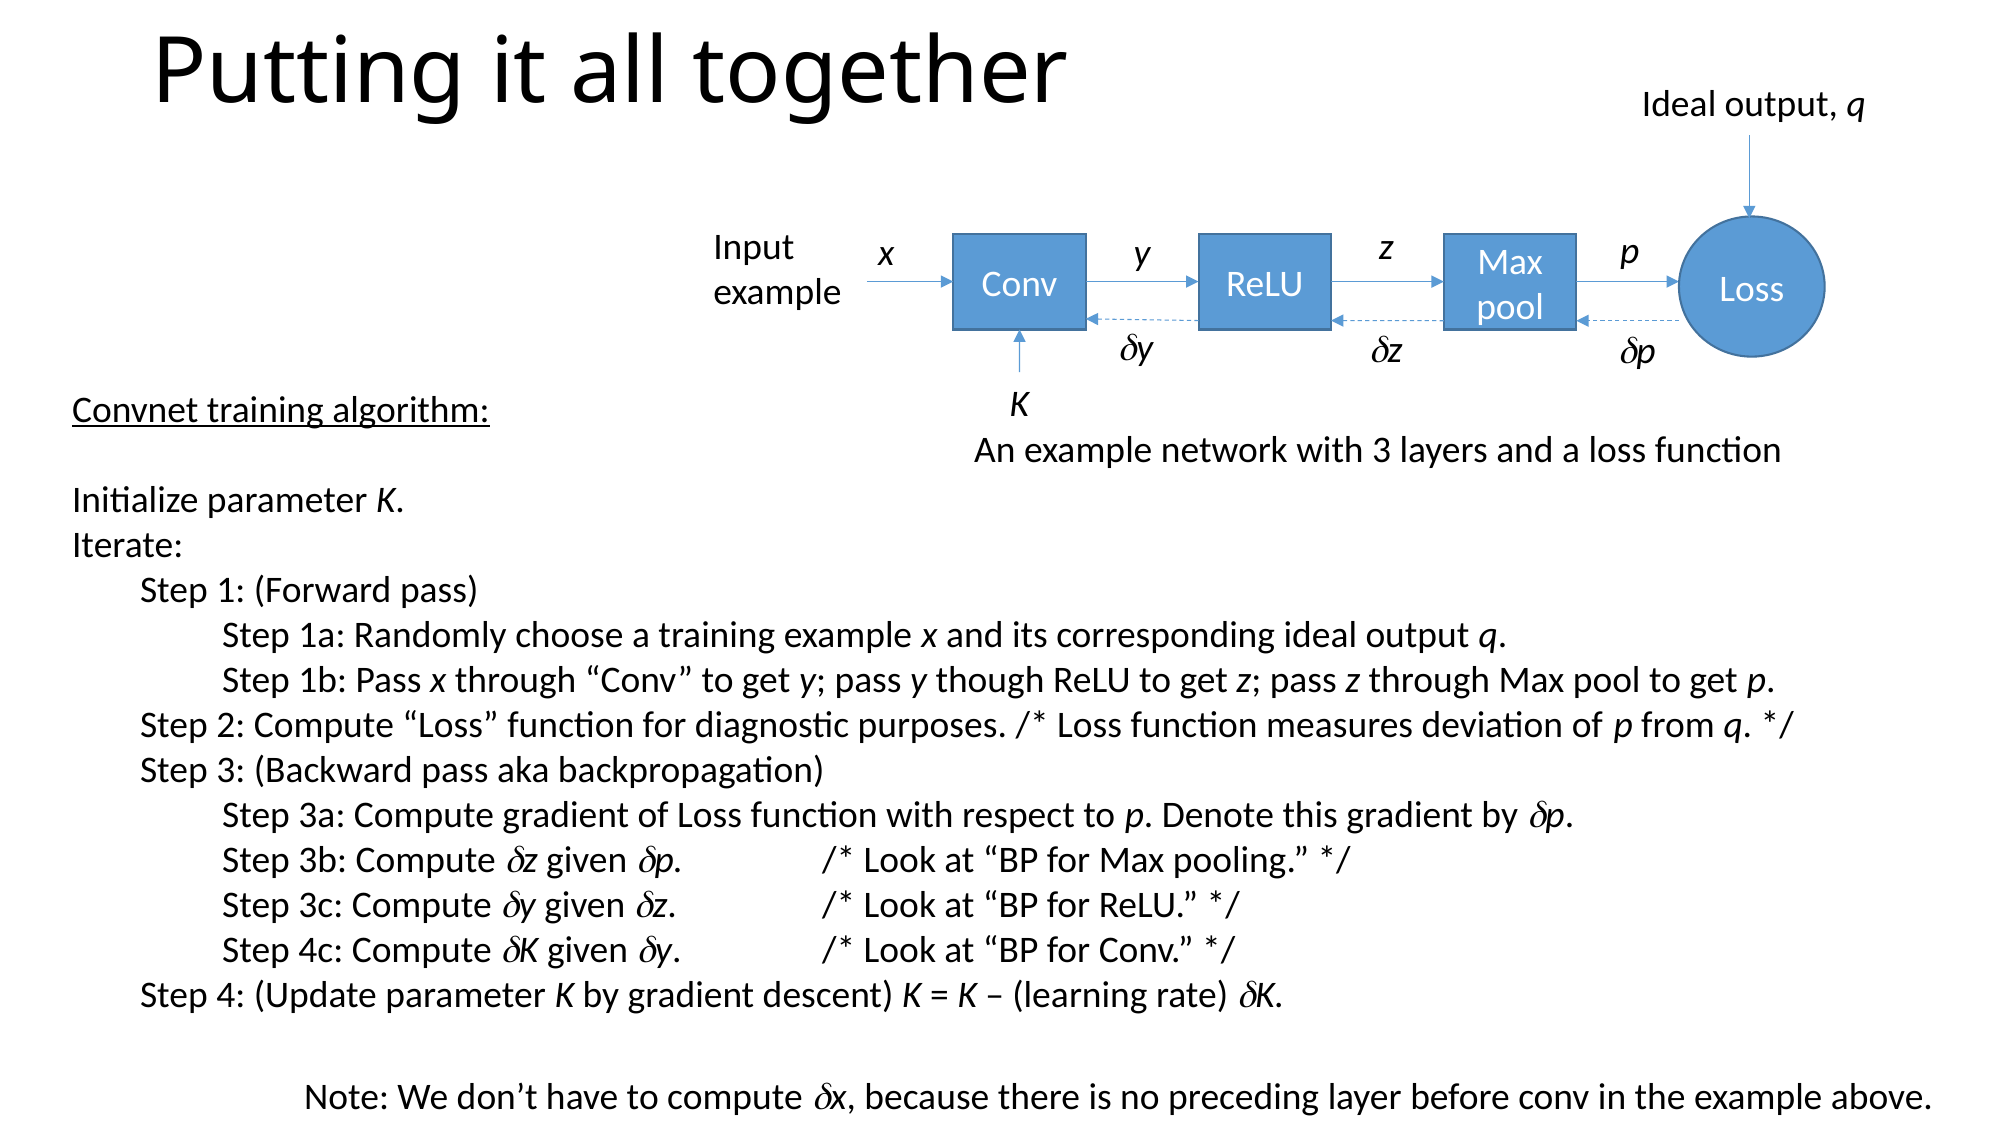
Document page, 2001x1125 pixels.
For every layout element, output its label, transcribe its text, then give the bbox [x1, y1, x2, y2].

text_box Loss [1677, 215, 1826, 358]
title Putting it all together [136, 8, 1862, 138]
text_box An example network with 3 layers and a loss function [959, 417, 1798, 477]
text_box Note: We don’t have to compute x, because there is no preceding layer before conv in the example above. [289, 1064, 1958, 1125]
text_box z [1364, 214, 1409, 275]
text_box y [1118, 220, 1166, 281]
text_box ReLU [1198, 233, 1332, 331]
text_box x [863, 220, 910, 281]
text_box Input example [698, 214, 857, 320]
text_box Conv [952, 233, 1087, 331]
text_box y [1102, 321, 1168, 376]
text_box Ideal output, q [1627, 71, 1881, 132]
text_box p [1603, 321, 1671, 379]
text_box p [1605, 218, 1655, 278]
text_box Max pool [1443, 233, 1577, 331]
text_box K [994, 371, 1045, 417]
text_box z [1354, 321, 1418, 378]
text_box Convnet training algorithm: Initialize parameter K. Iterate: Step 1: (Forward pass) Step 1a: Randomly choose a training example x and its corresponding ideal output q. Step 1b: Pass x through “Conv” to get y; pass y though ReLU to get z; pass z through Max pool to get p. Step 2: Compute “Loss” function for diagnostic purposes. /* Loss function measures deviation of p from q. */ Step 3: (Backward pass aka backpropagation) Step 3a: Compute gradient of Loss function with respect to p. Denote this gradient by p. Step 3b: Compute z given p. /* Look at “BP for Max pooling.” */ Step 3c: Compute y given z. /* Look at “BP for ReLU.” */ Step 4c: Compute K given y. /* Look at “BP for Conv.” */ Step 4: (Update parameter K by gradient descent) K = K – (learning rate) K. [57, 377, 1809, 1023]
